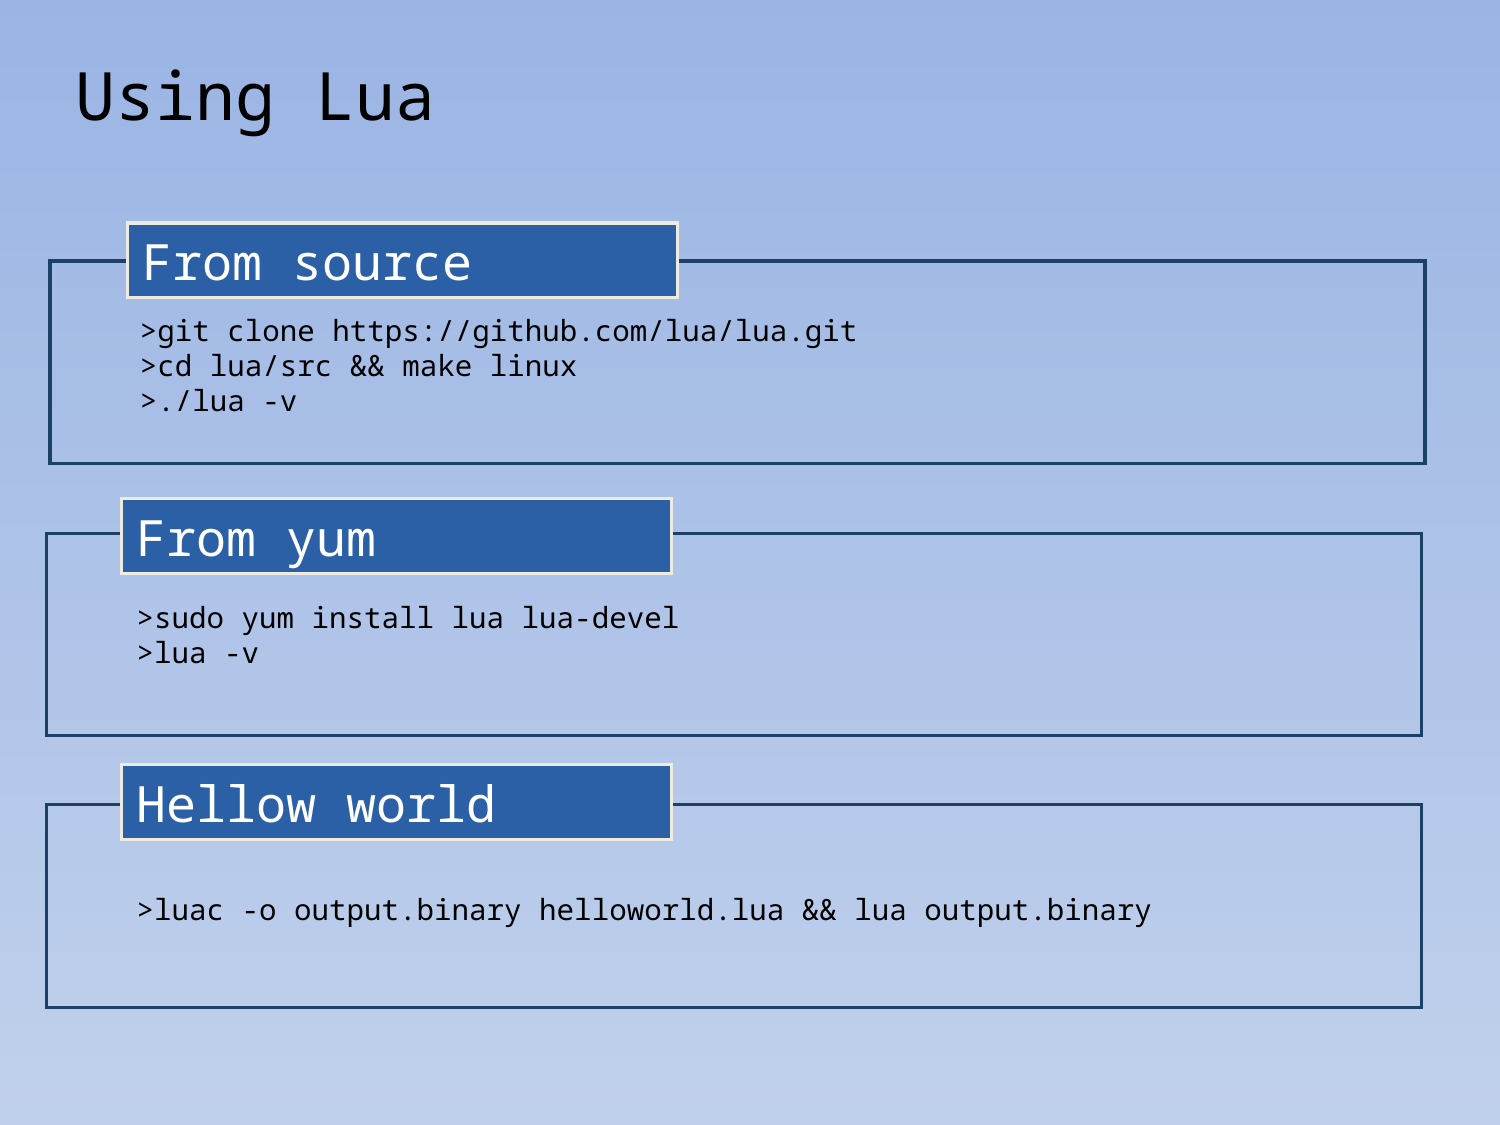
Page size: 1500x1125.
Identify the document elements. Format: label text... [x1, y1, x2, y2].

text_box [46, 804, 1422, 1008]
text_box >git clone https://github.com/lua/lua.git >cd lua/src && make linux >./lua -v [124, 304, 1448, 425]
text_box >sudo yum install lua lua-devel >lua -v [121, 591, 1445, 677]
text_box From source [127, 222, 678, 298]
text_box Using Lua [61, 46, 451, 142]
text_box >luac -o output.binary helloworld.lua && lua output.binary [121, 883, 1445, 934]
text_box From yum [121, 498, 672, 574]
text_box [46, 533, 1422, 736]
text_box Hellow world [121, 764, 672, 840]
text_box [50, 260, 1425, 464]
